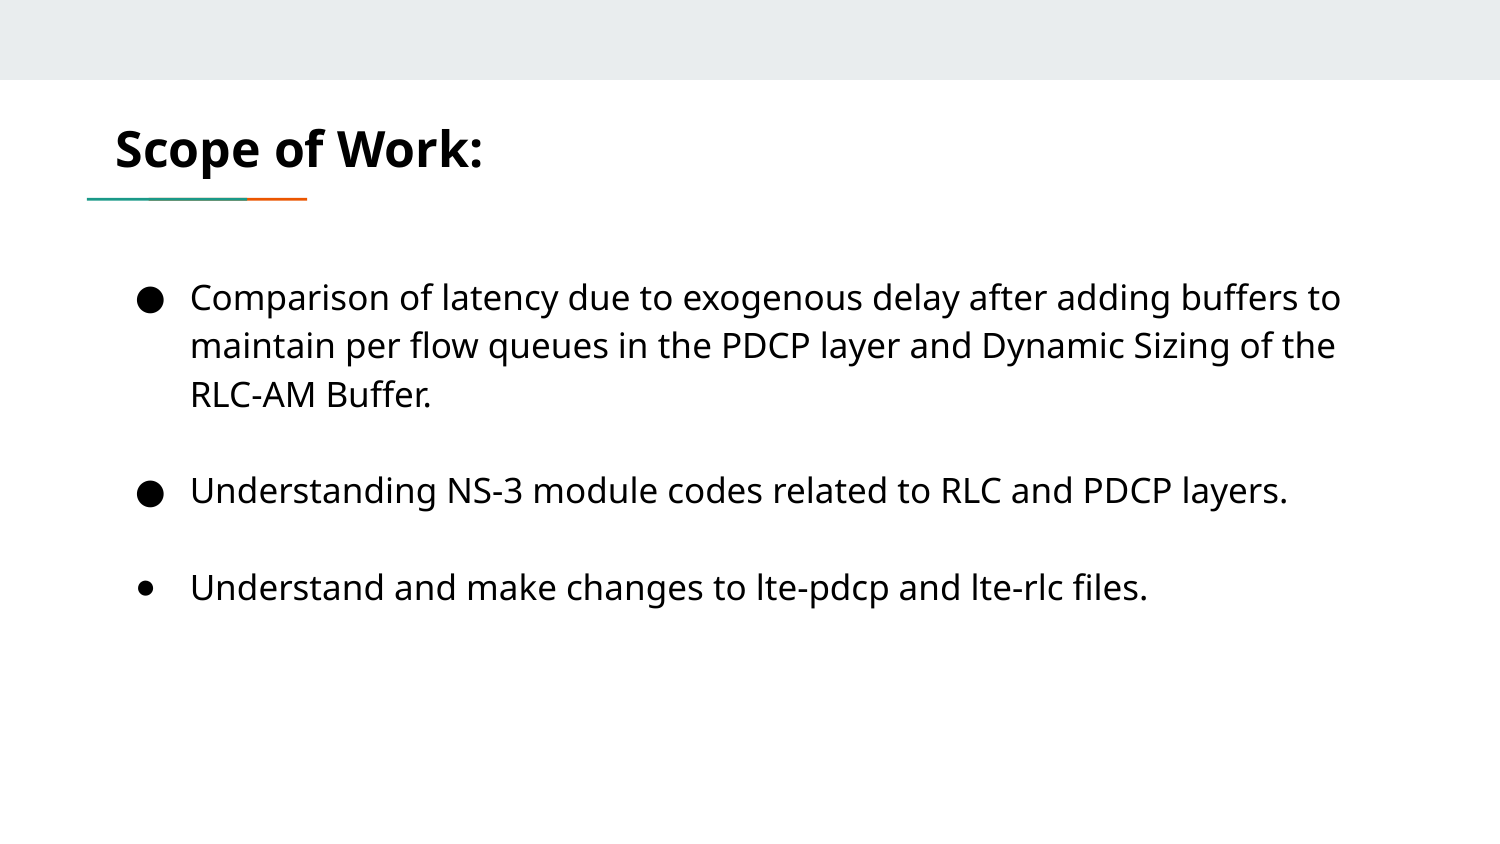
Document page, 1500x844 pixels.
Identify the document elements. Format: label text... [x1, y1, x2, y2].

list Comparison of latency due to exogenous delay after adding buffers to maintain per flow queues in the PDCP layer and Dynamic Sizing of the RLC-AM Buffer. Understanding NS-3 module codes related to RLC and PDCP layers. Understand and make changes to lte-pdcp and lte-rlc files. [100, 254, 1362, 625]
title Scope of Work: [100, 93, 1362, 182]
